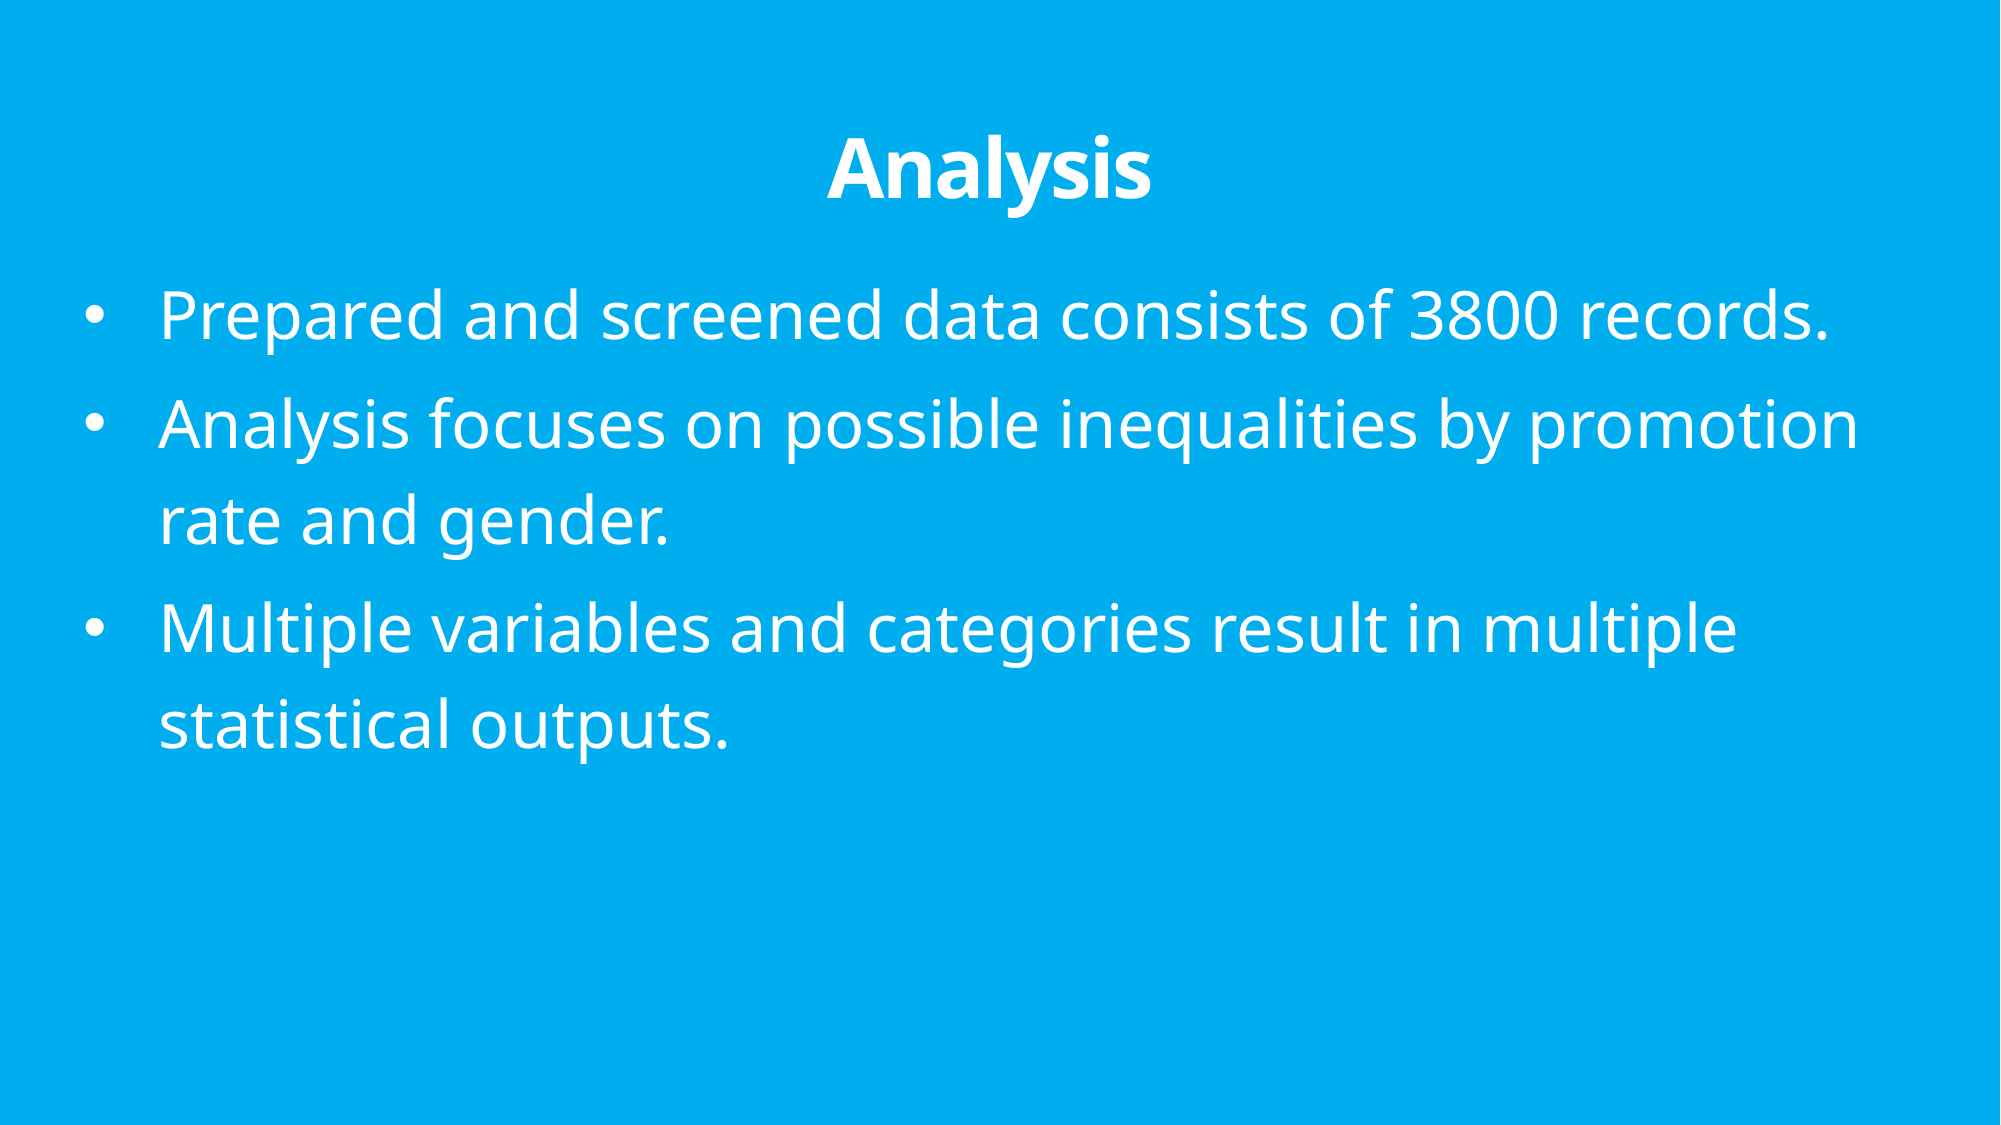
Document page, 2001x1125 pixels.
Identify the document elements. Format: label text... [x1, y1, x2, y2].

list Prepared and screened data consists of 3800 records. Analysis focuses on possible inequalities by promotion rate and gender. Multiple variables and categories result in multiple statistical outputs. [68, 249, 1914, 1003]
title Analysis [68, 100, 1914, 223]
